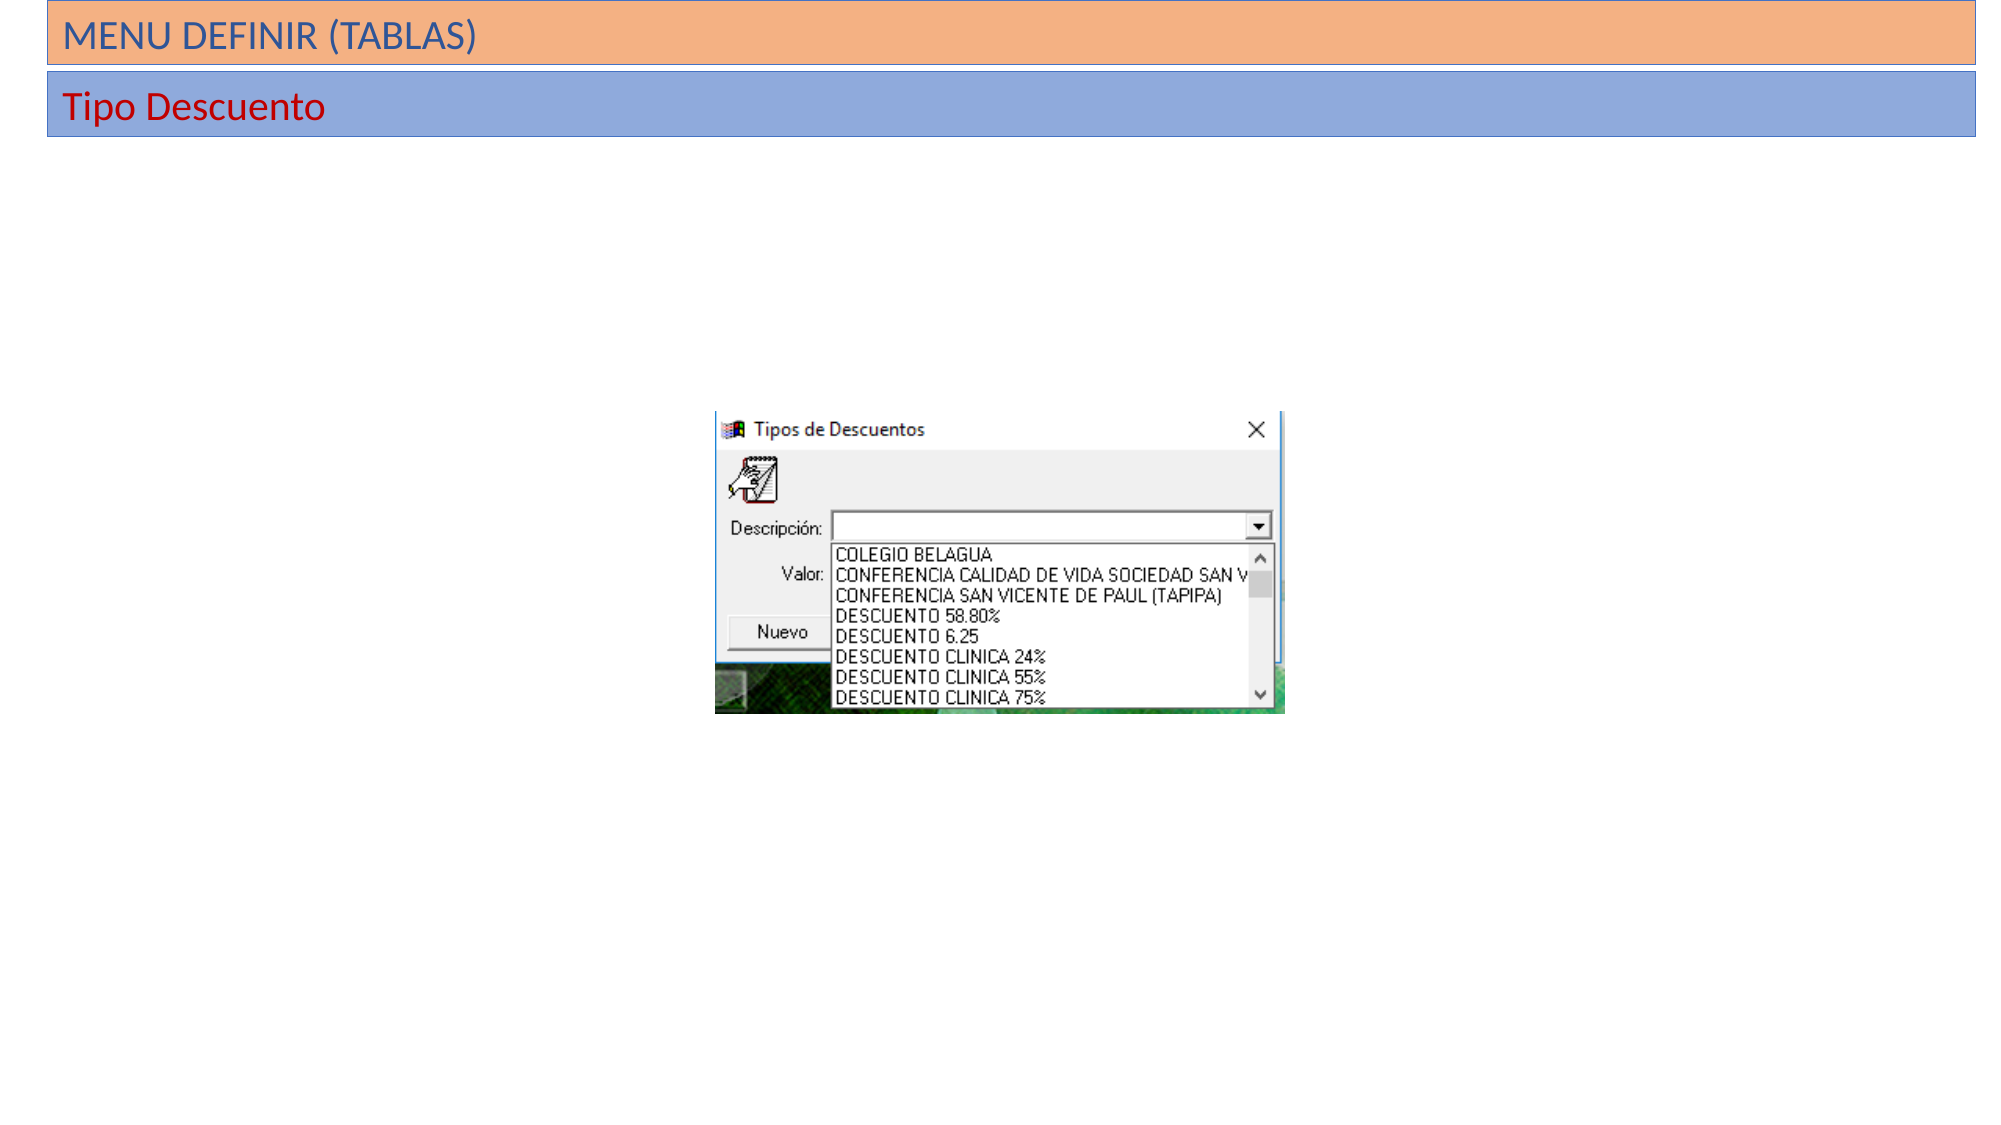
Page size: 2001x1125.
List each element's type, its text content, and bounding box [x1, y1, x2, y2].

text_box MENU DEFINIR (TABLAS) [47, 0, 1976, 65]
picture [715, 411, 1285, 714]
text_box Tipo Descuento [47, 71, 1976, 137]
